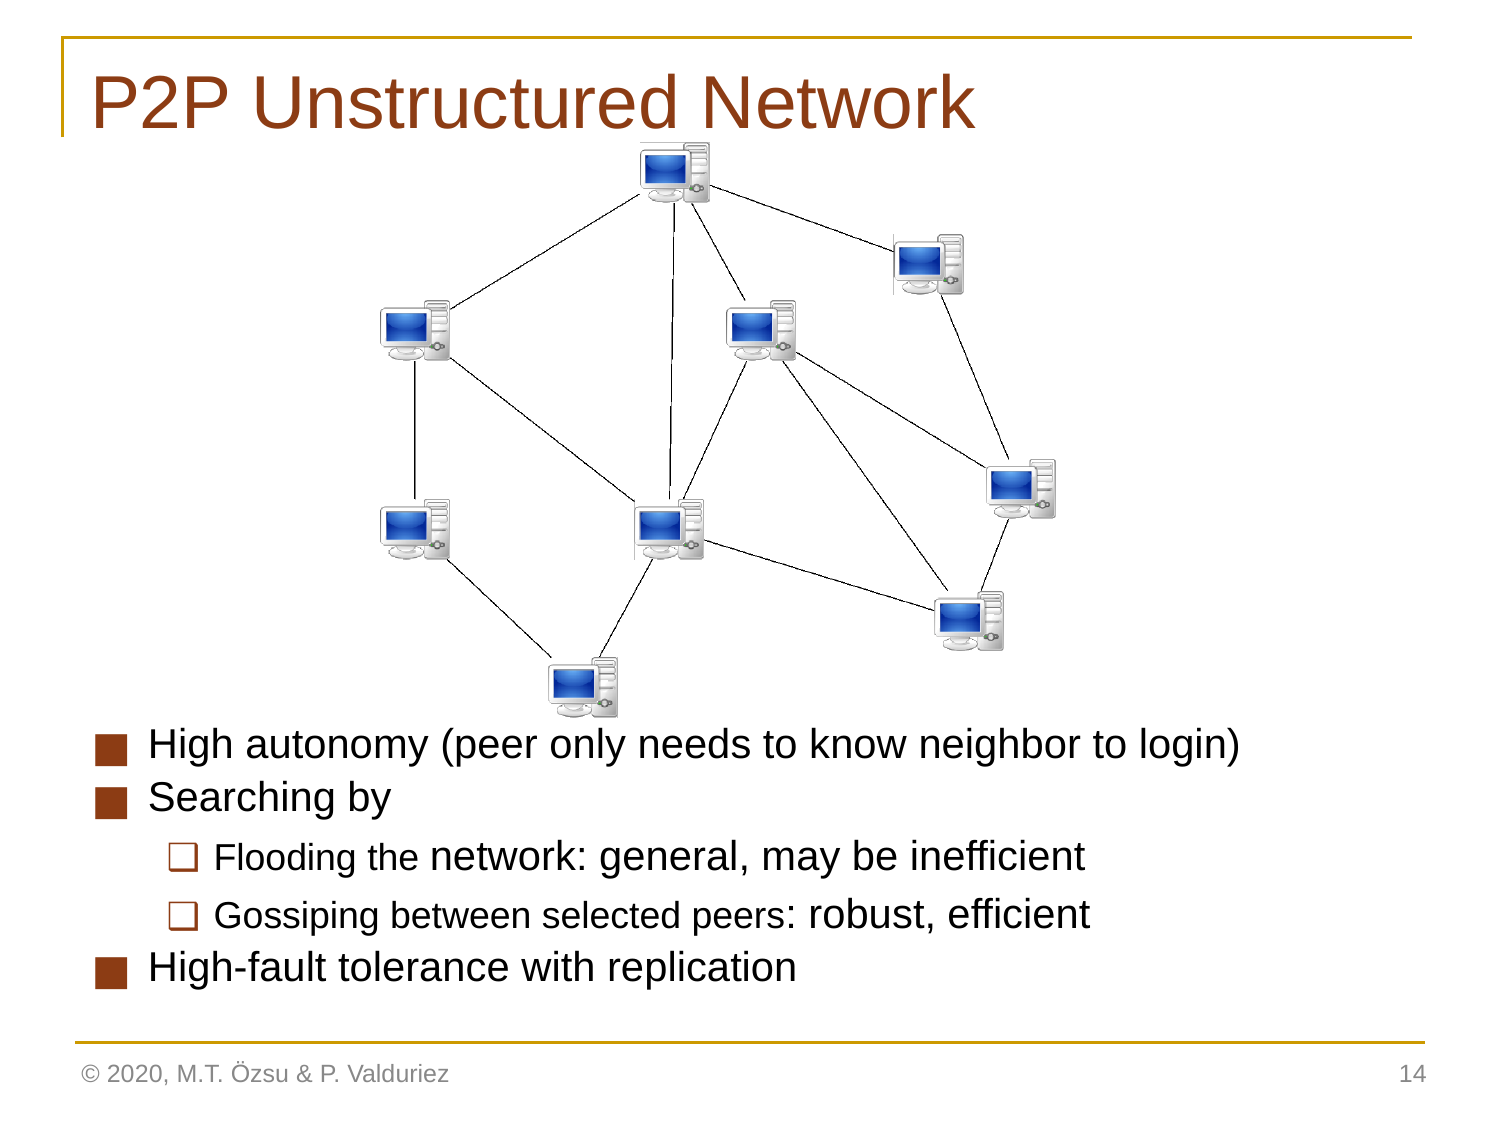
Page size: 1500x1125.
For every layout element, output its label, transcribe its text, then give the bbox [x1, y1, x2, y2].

title P2P Unstructured Network [75, 45, 1425, 233]
footer © 2020, M.T. Özsu & P. Valduriez [66, 1042, 573, 1103]
picture [371, 133, 1070, 722]
list High autonomy (peer only needs to know neighbor to login) Searching by Flooding the network: general, may be inefficient Gossiping between selected peers: robust, efficient High-fault tolerance with replication [76, 714, 1427, 1024]
slide_number ‹#› [1104, 1042, 1442, 1103]
